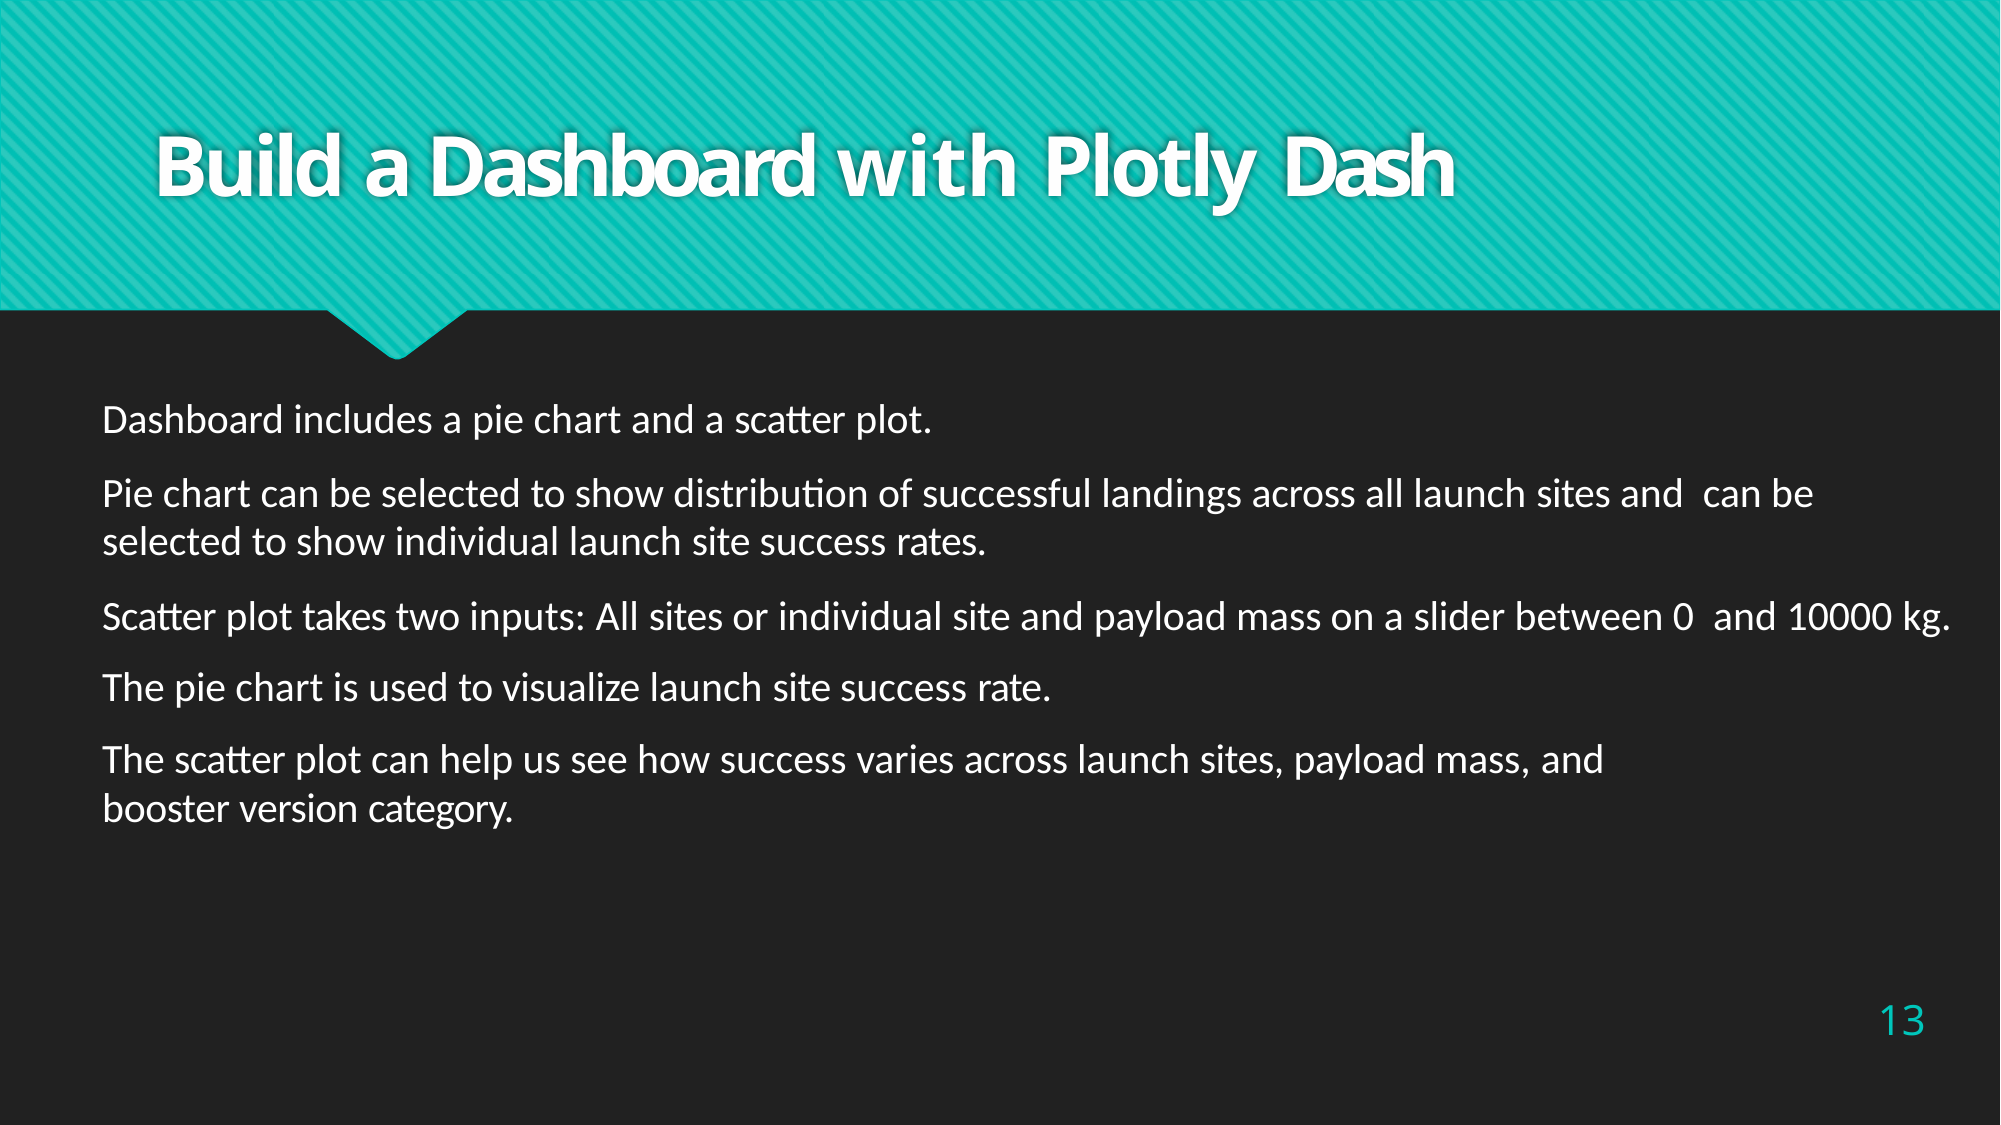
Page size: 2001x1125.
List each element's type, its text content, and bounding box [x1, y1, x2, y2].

slide_number 13 [1751, 832, 1926, 1051]
text_box Dashboard includes a pie chart and a scatter plot. Pie chart can be selected to show distribution of successful landings across all launch sites and can be selected to show individual launch site success rates. Scatter plot takes two inputs: All sites or individual site and payload mass on a slider between 0 and 10000 kg. The pie chart is used to visualize launch site success rate. The scatter plot can help us see how success varies across launch sites, payload mass, and booster version category. [99, 366, 1975, 832]
title Build a Dashboard with Plotly Dash [150, 23, 1517, 214]
